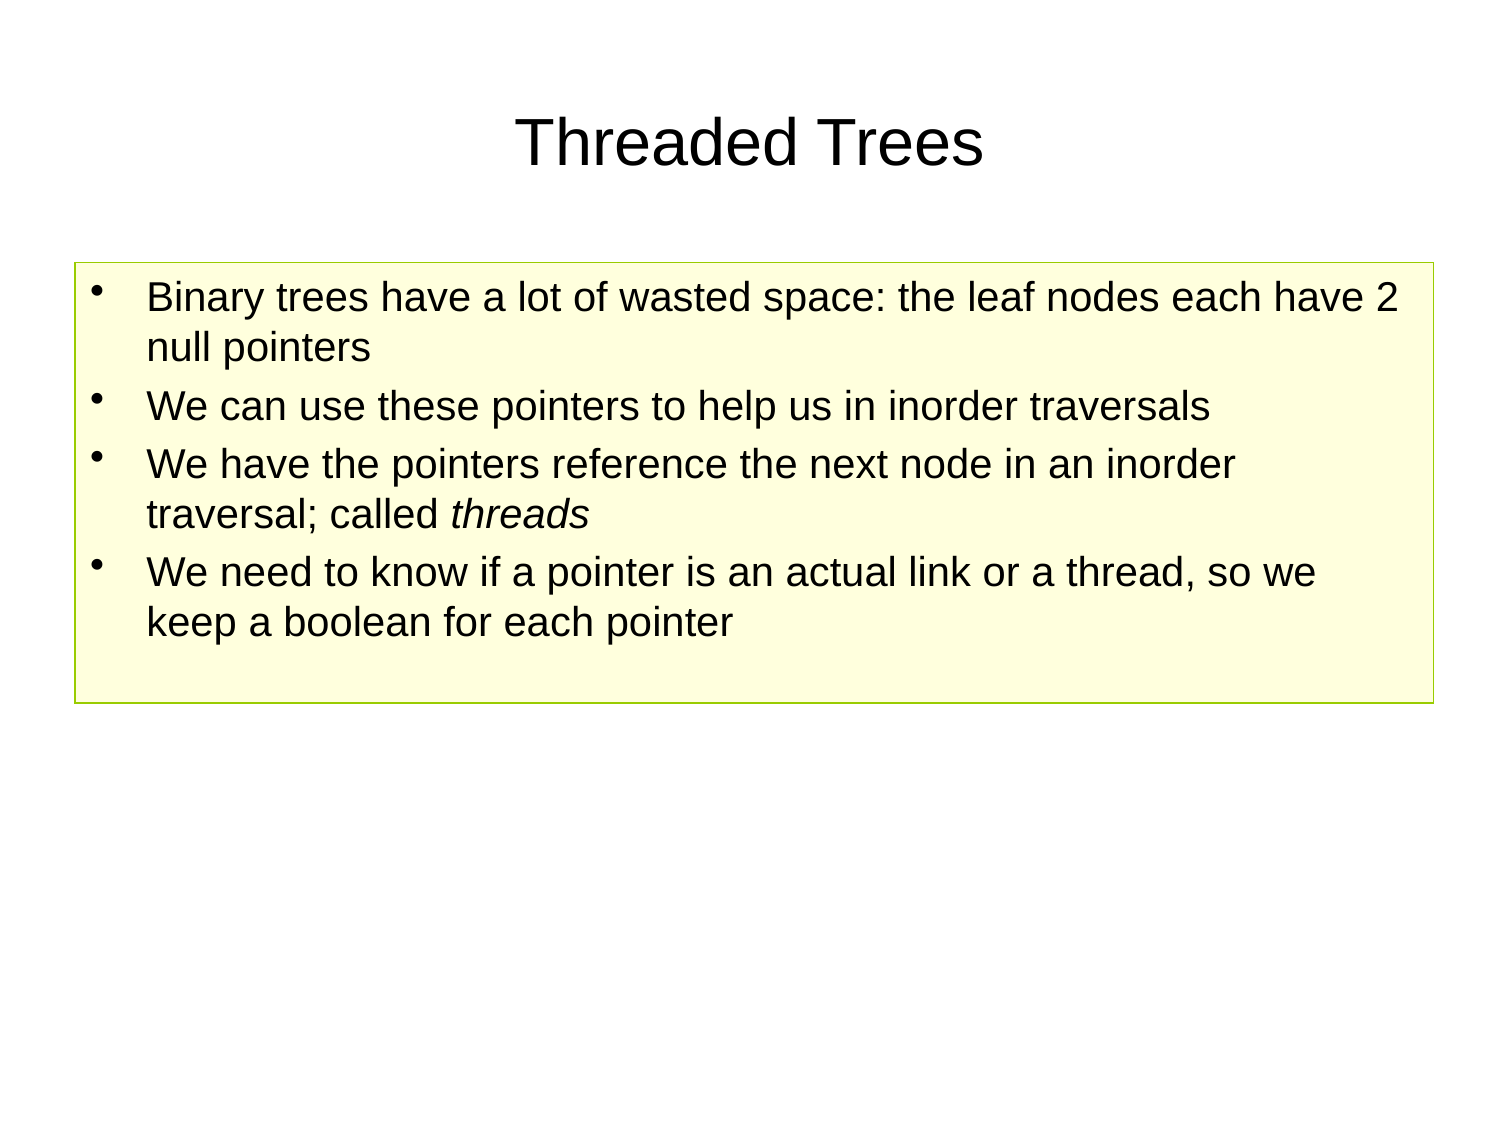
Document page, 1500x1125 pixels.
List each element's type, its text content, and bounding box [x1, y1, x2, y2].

title Threaded Trees [74, 44, 1426, 233]
list Binary trees have a lot of wasted space: the leaf nodes each have 2 null pointers We can use these pointers to help us in inorder traversals We have the pointers reference the next node in an inorder traversal; called threads We need to know if a pointer is an actual link or a thread, so we keep a boolean for each pointer [74, 262, 1434, 704]
